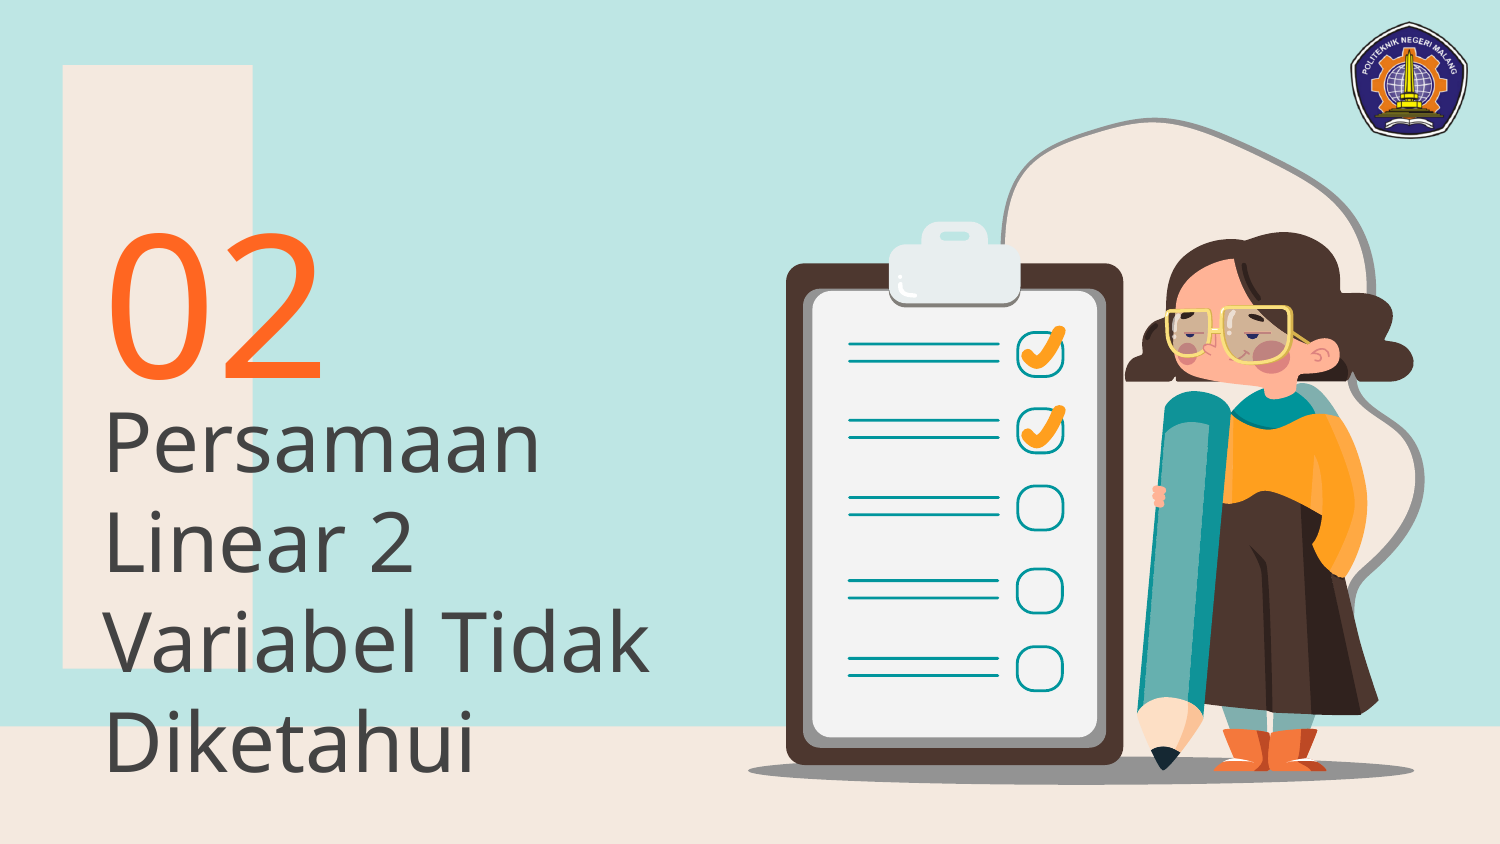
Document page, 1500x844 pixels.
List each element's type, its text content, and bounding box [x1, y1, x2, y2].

title Persamaan Linear 2 Variabel Tidak Diketahui [87, 374, 742, 530]
picture [1350, 21, 1468, 140]
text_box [747, 117, 1430, 786]
title 02 [87, 250, 525, 346]
